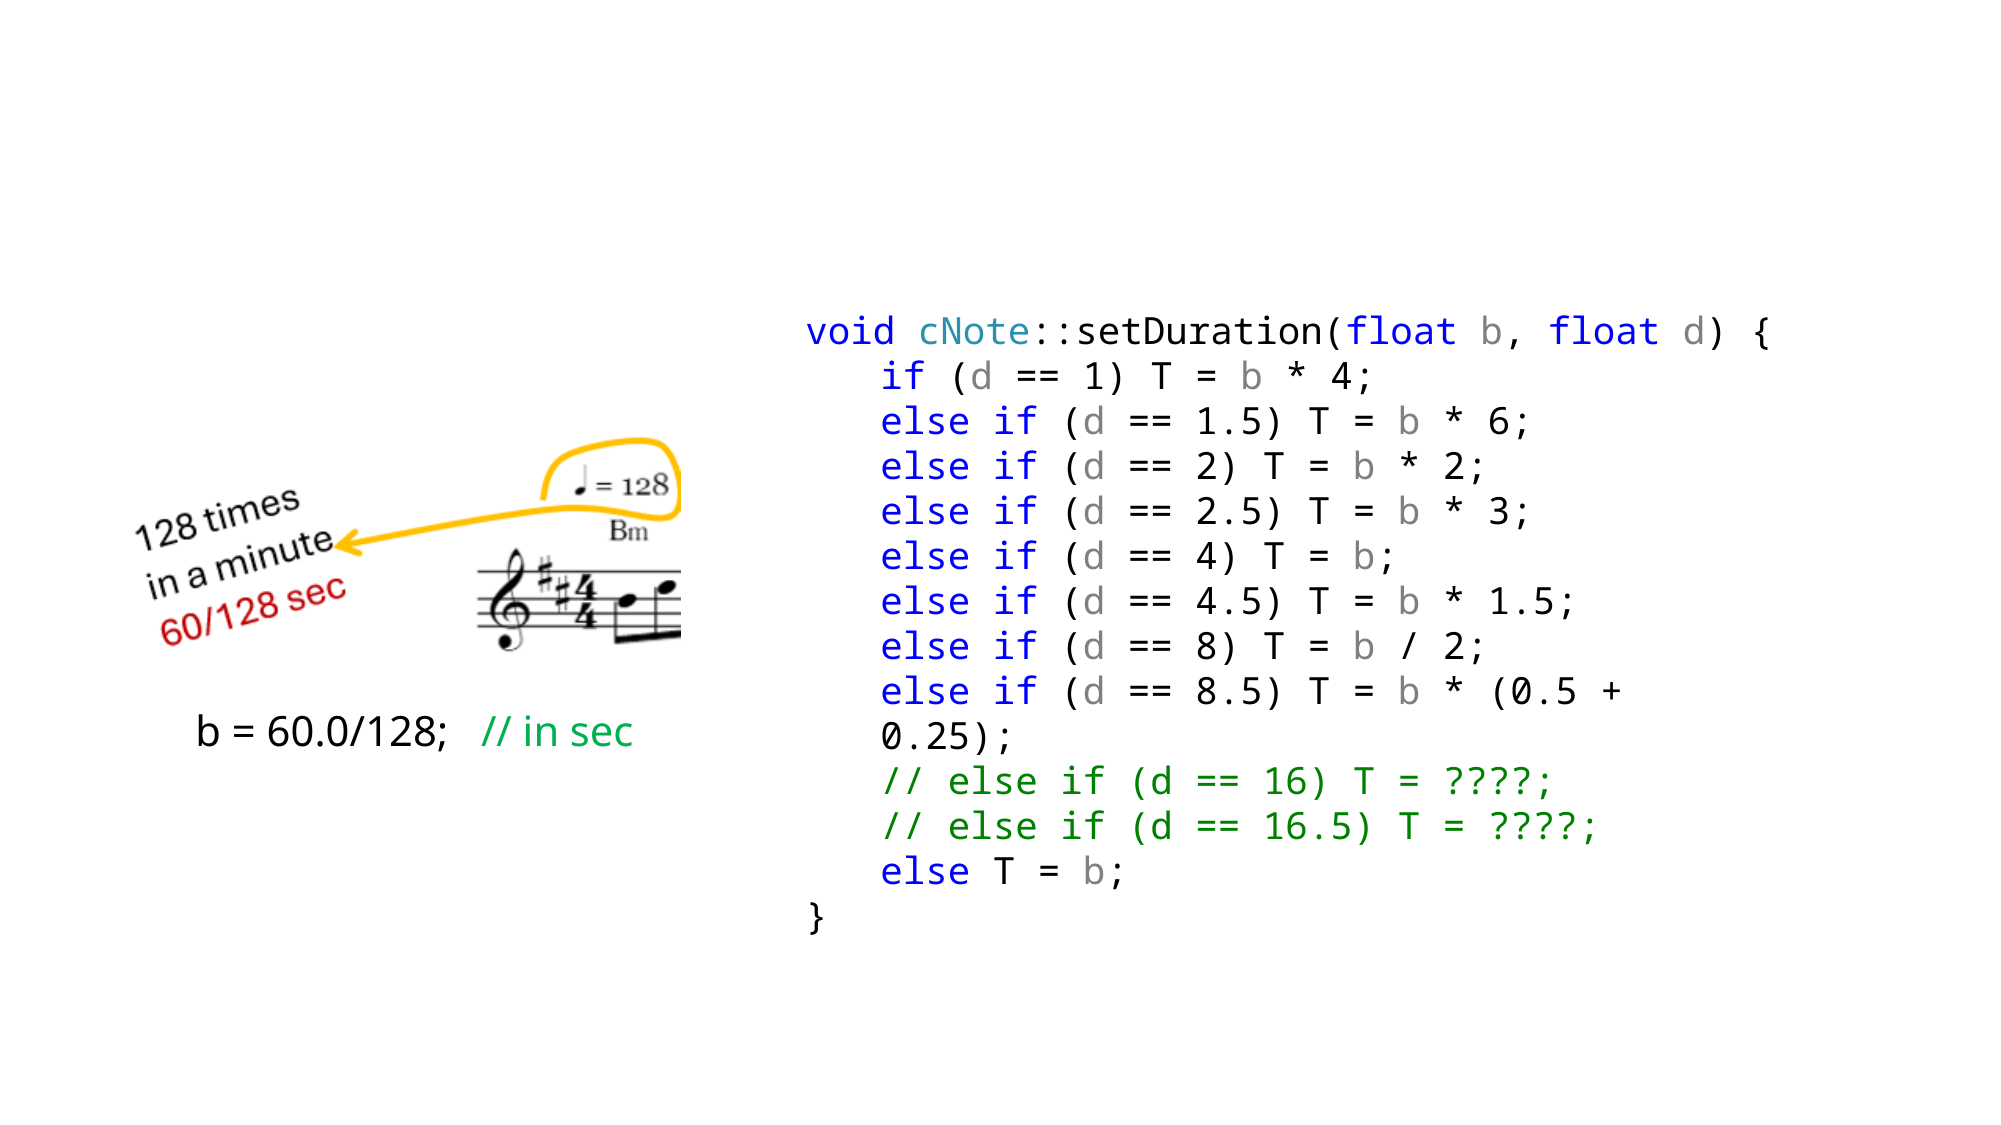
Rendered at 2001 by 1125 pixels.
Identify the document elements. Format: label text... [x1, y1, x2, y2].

text_box b = 60.0/128; // in sec [180, 697, 658, 763]
picture [90, 375, 681, 681]
text_box void cNote::setDuration(float b, float d) { if (d == 1) T = b * 4; else if (d == 1.5) T = b * 6; else if (d == 2) T = b * 2; else if (d == 2.5) T = b * 3; else if (d == 4) T = b; else if (d == 4.5) T = b * 1.5; else if (d == 8) T = b / 2; else if (d == 8.5) T = b * (0.5 + 0.25); // else if (d == 16) T = ????; // else if (d == 16.5) T = ????; else T = b; } [790, 299, 1791, 945]
